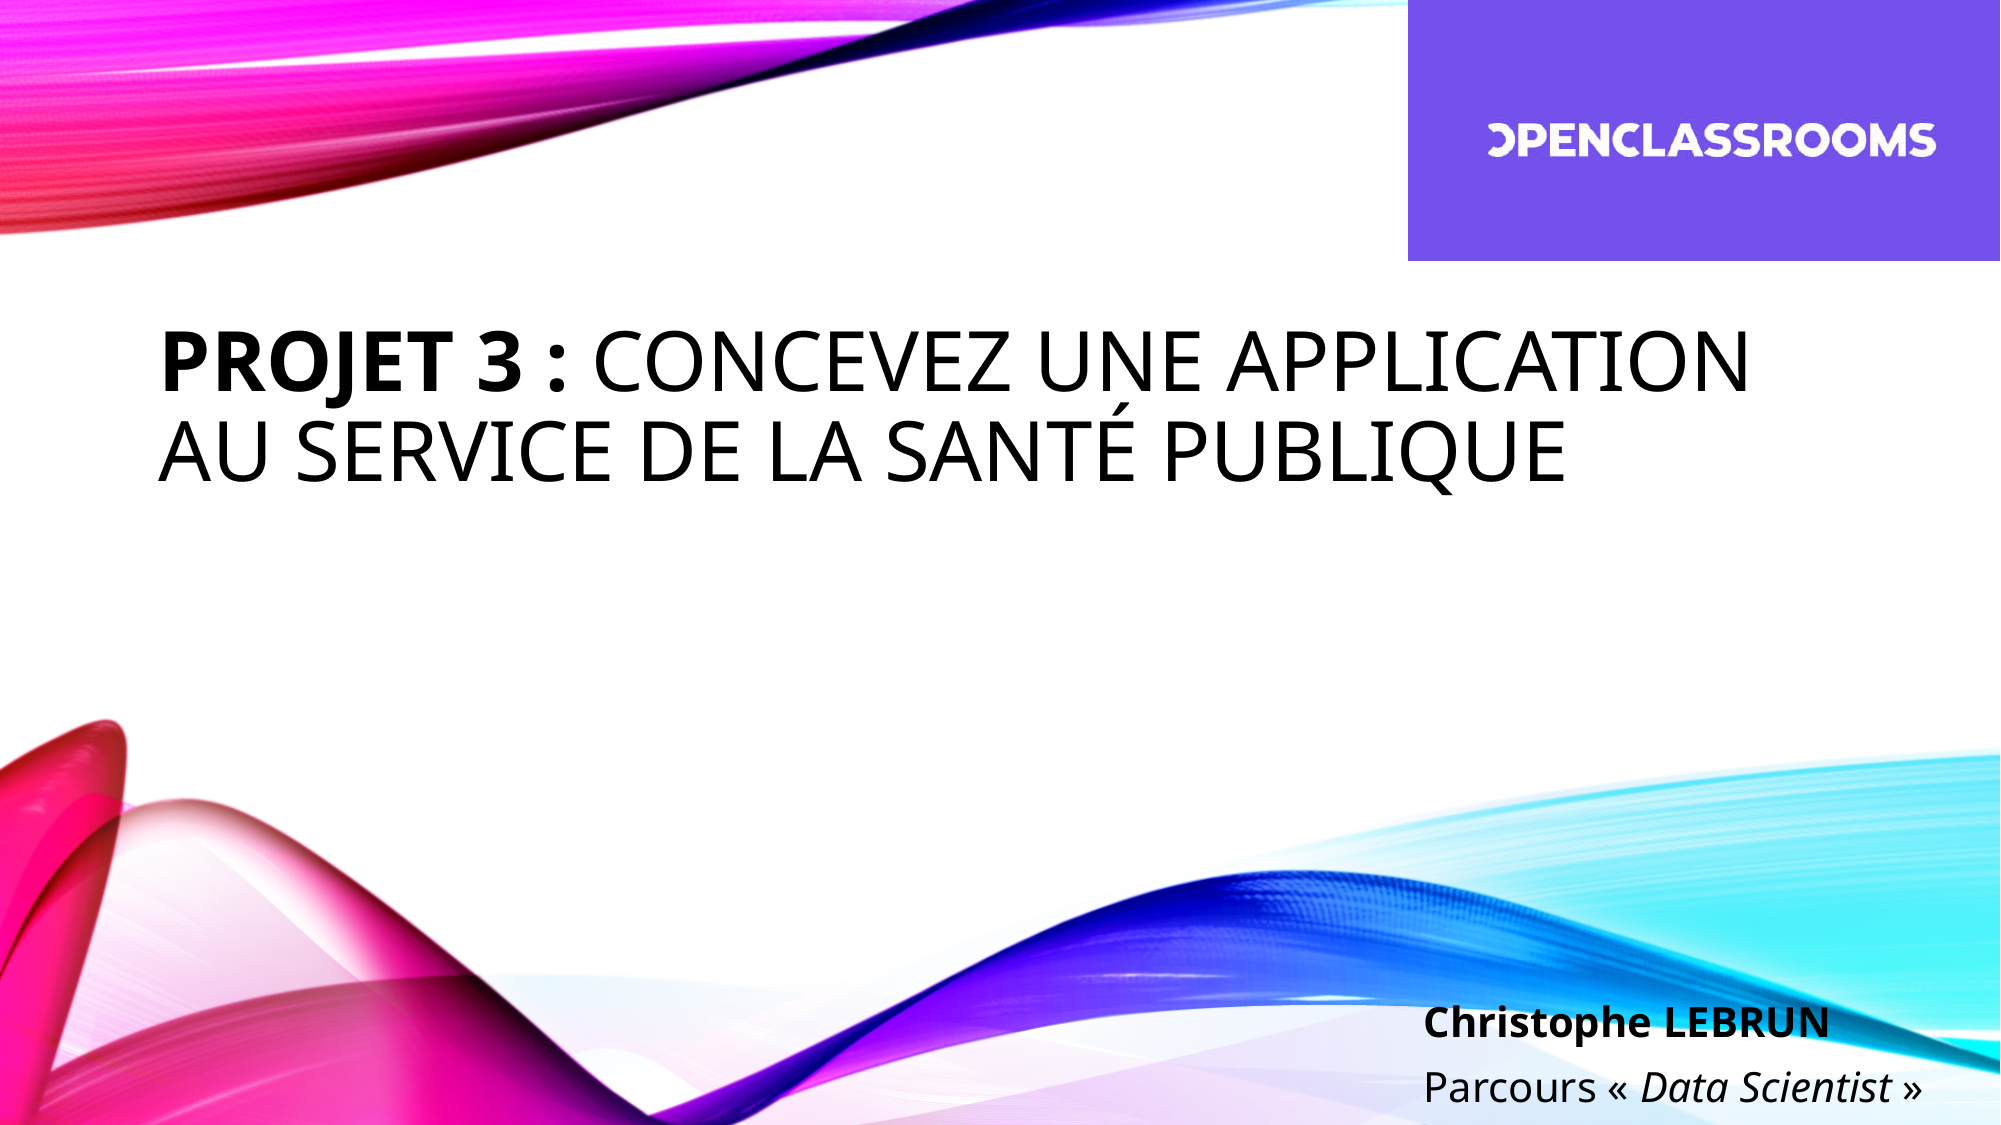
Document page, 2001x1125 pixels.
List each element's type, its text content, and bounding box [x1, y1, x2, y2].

picture [0, 717, 2000, 1125]
picture [0, 0, 2000, 262]
subtitle Christophe LEBRUN Parcours « Data Scientist » [1408, 993, 2000, 1125]
title Projet 3 : Concevez une application au service de la santé publique [144, 291, 1856, 507]
